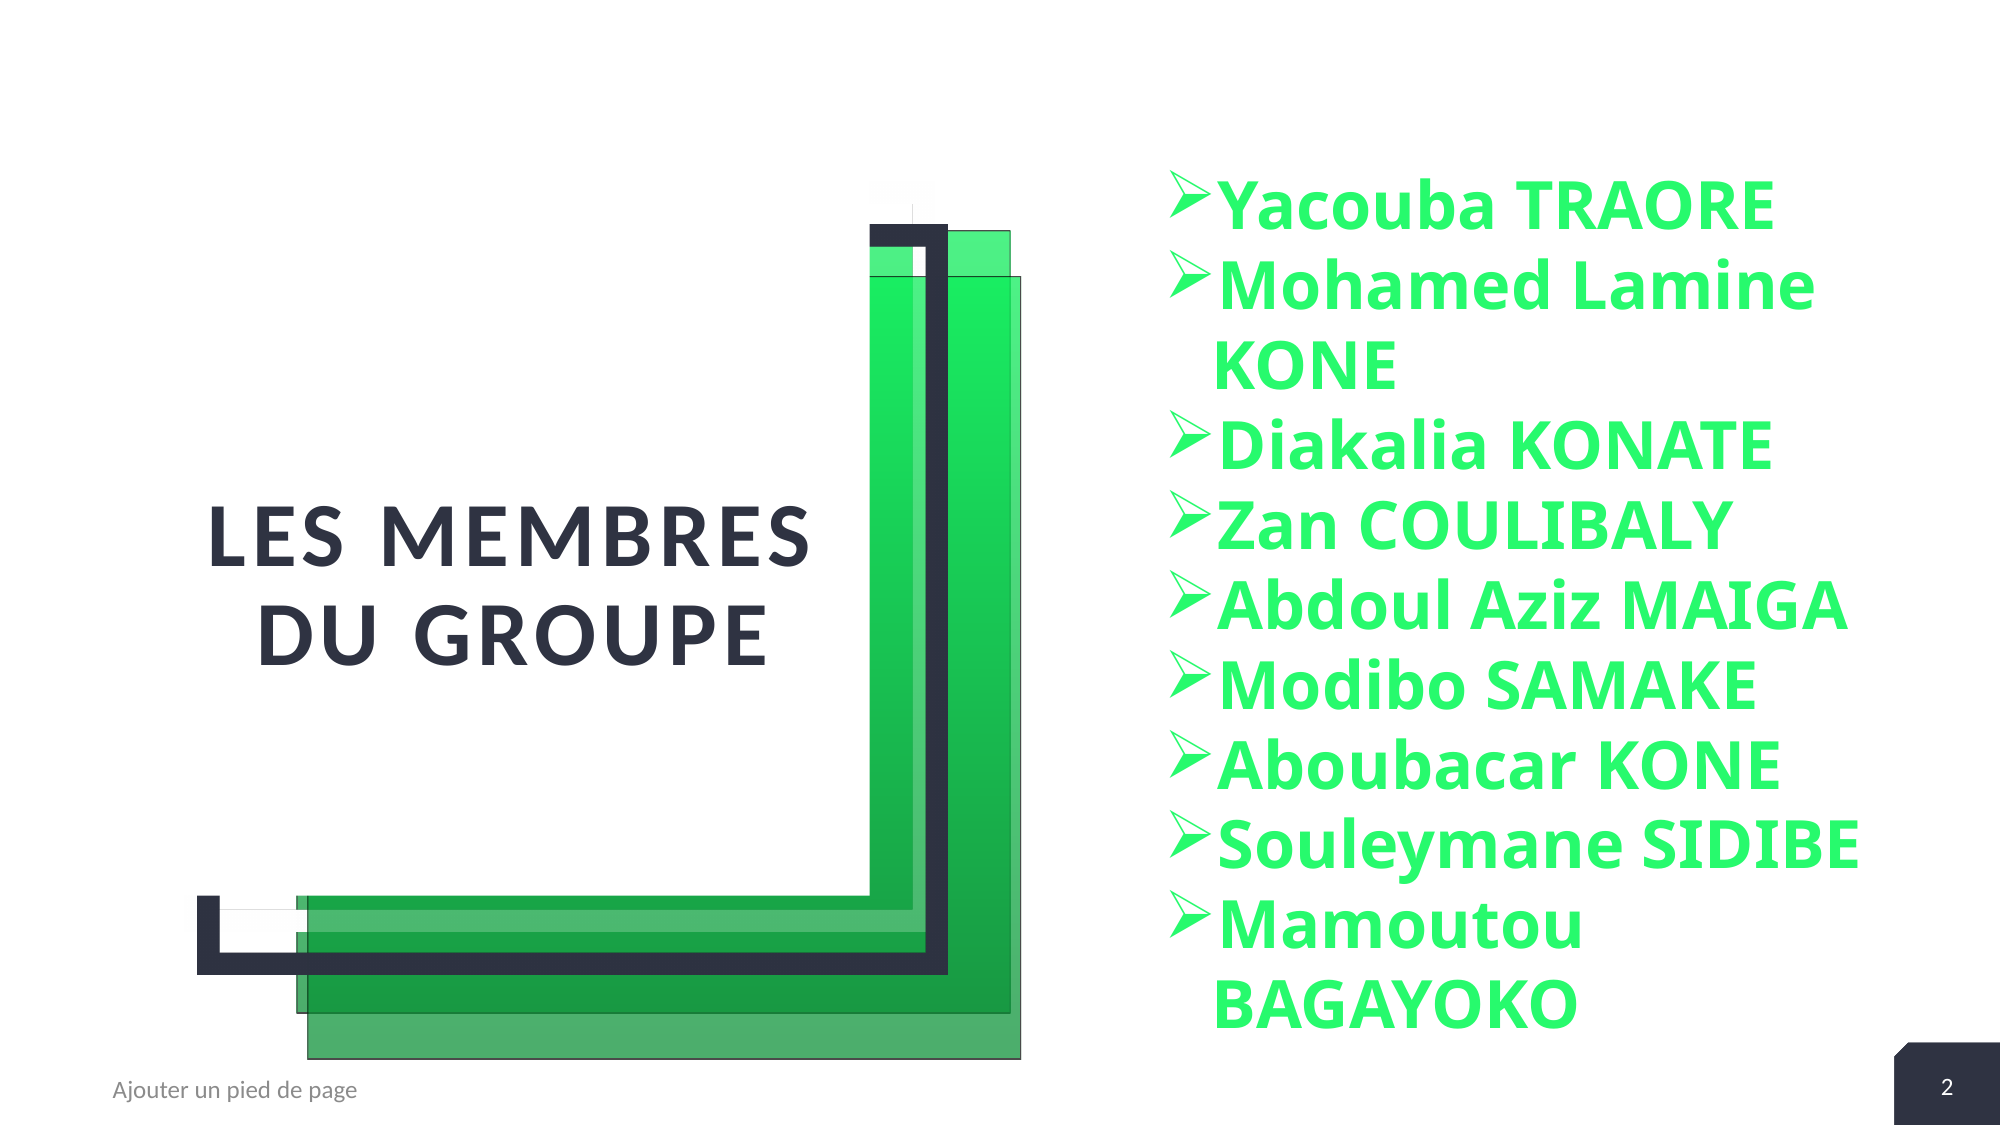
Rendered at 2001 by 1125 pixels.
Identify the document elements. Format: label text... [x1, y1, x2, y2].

text_box [1893, 1055, 2000, 1125]
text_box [155, 112, 1022, 1060]
slide_number 2 [1894, 1052, 2000, 1119]
text_box Yacouba TRAORE Mohamed Lamine KONE Diakalia KONATE Zan COULIBALY Abdoul Aziz MAIGA Modibo SAMAKE Aboubacar KONE Souleymane SIDIBE Mamoutou BAGAYOKO [1149, 155, 1948, 1050]
footer Ajouter un pied de page [97, 1059, 773, 1119]
text_box [1897, 1041, 2000, 1052]
